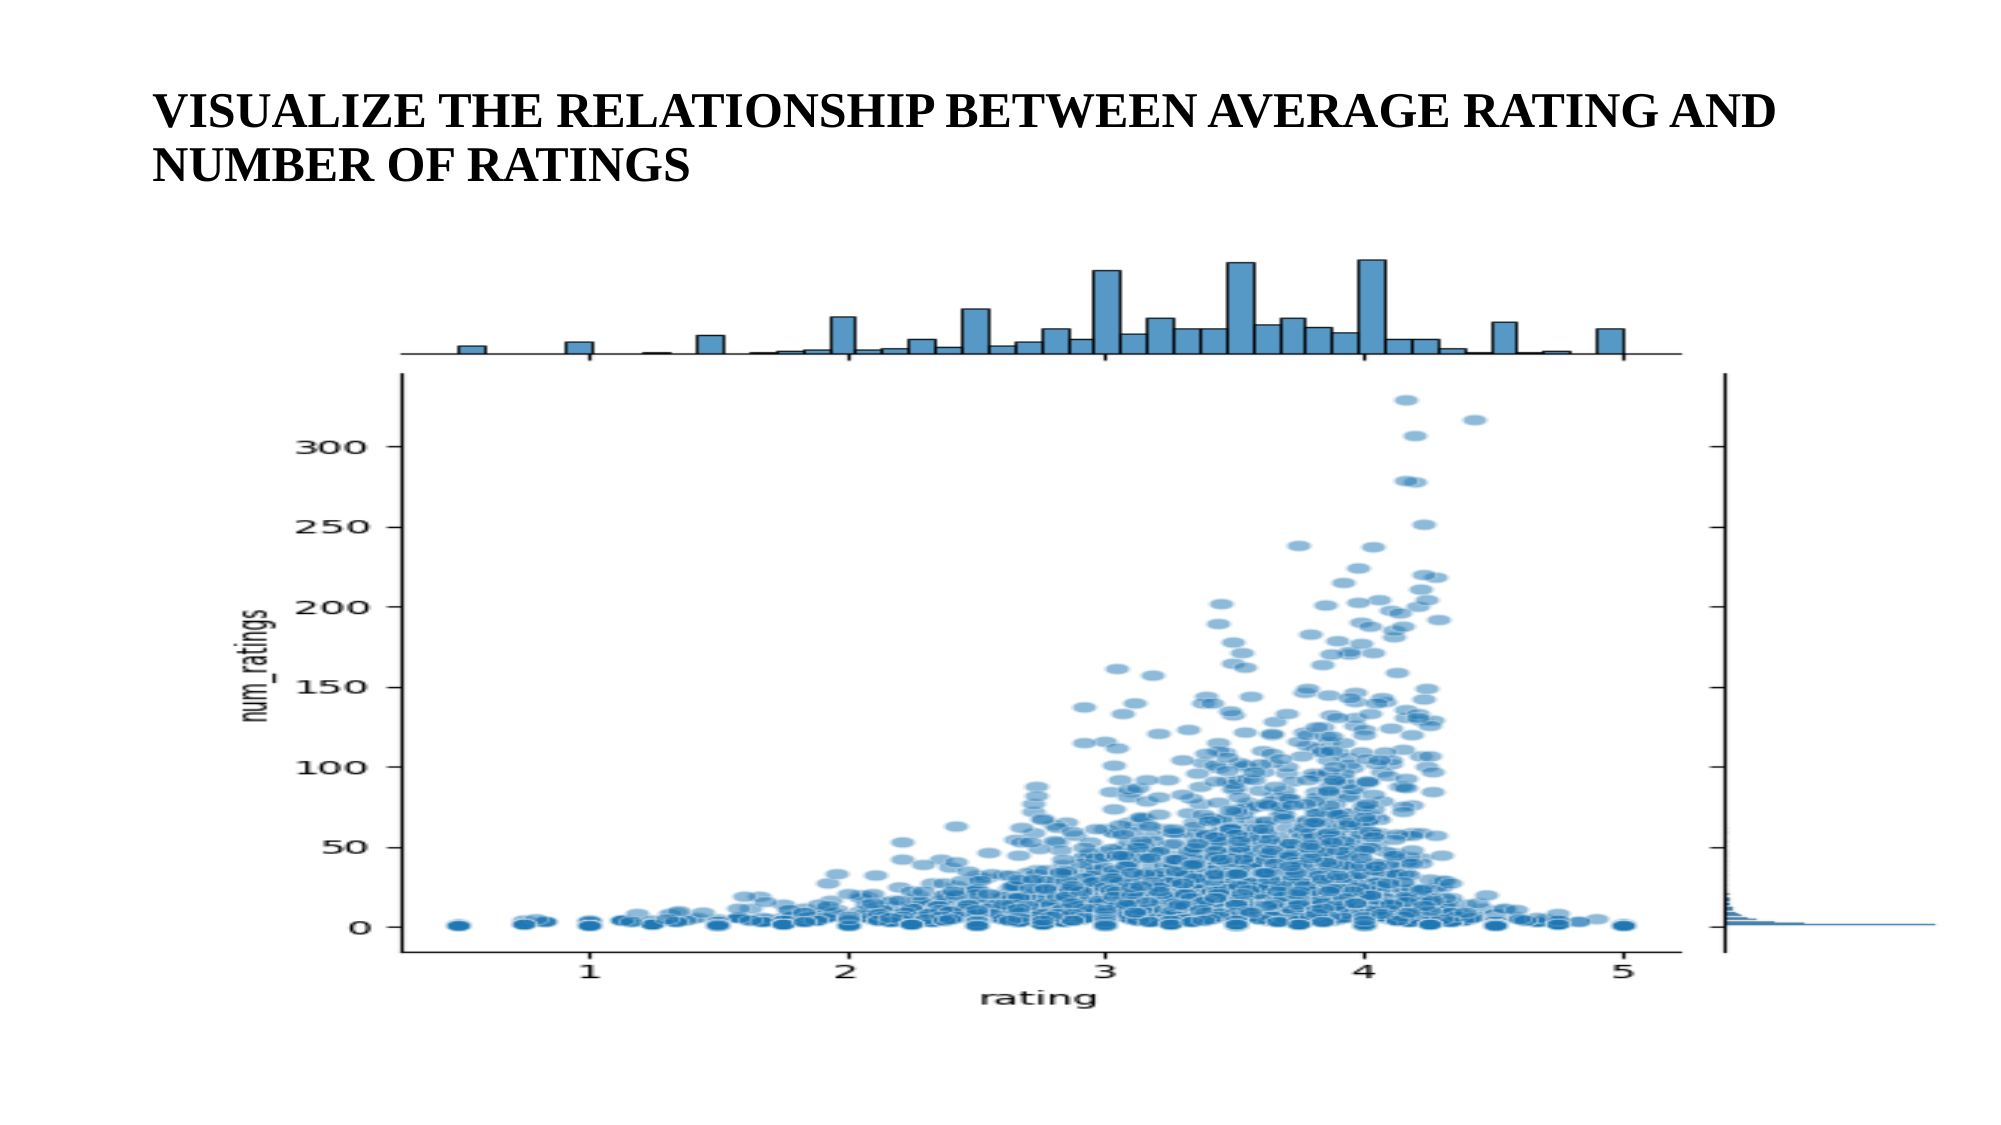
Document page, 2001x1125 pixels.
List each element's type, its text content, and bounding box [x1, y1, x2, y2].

title VISUALIZE THE RELATIONSHIP BETWEEN AVERAGE RATING AND NUMBER OF RATINGS [137, 59, 1863, 218]
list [205, 241, 1975, 1022]
